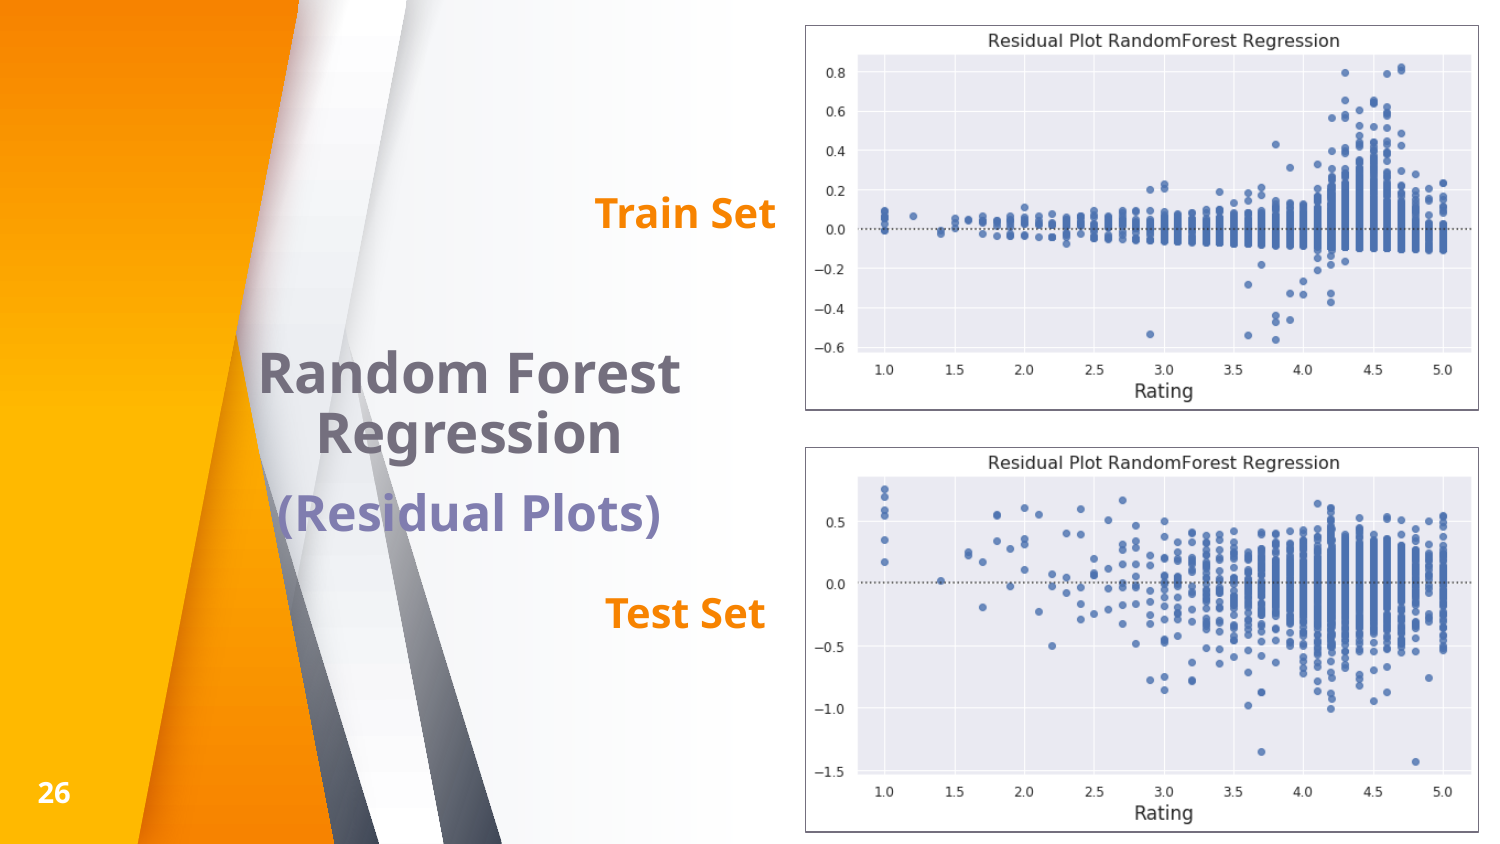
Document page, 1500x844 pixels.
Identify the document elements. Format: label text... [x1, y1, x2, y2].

picture [806, 26, 1478, 410]
title Test Set [511, 559, 801, 638]
picture [806, 448, 1478, 832]
slide_number ‹#› [37, 774, 99, 816]
title Train Set [511, 159, 801, 238]
title Random Forest Regression (Residual Plots) [214, 427, 725, 543]
